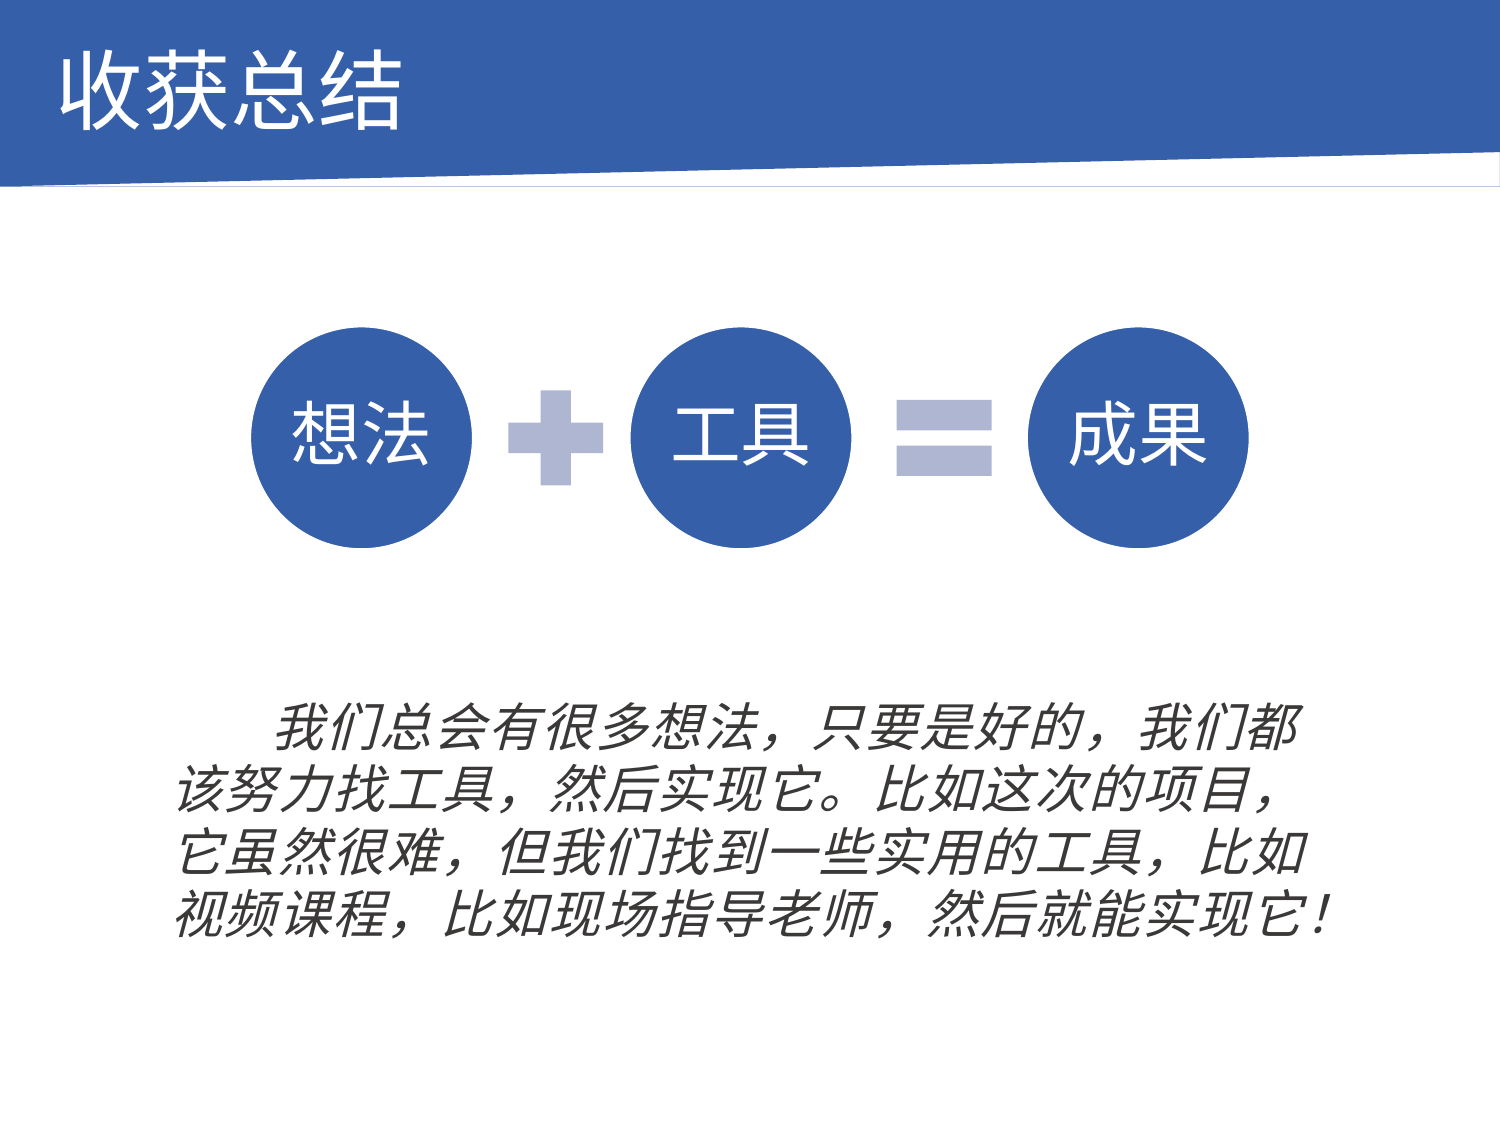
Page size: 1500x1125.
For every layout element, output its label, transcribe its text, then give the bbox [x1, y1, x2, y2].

text_box 我们总会有很多想法，只要是好的，我们都该努力找工具，然后实现它。比如这次的项目，它虽然很难，但我们找到一些实用的工具，比如视频课程，比如现场指导老师，然后就能实现它！ [147, 624, 1328, 952]
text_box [249, 104, 1250, 772]
list 收获总结 [40, 40, 1405, 141]
